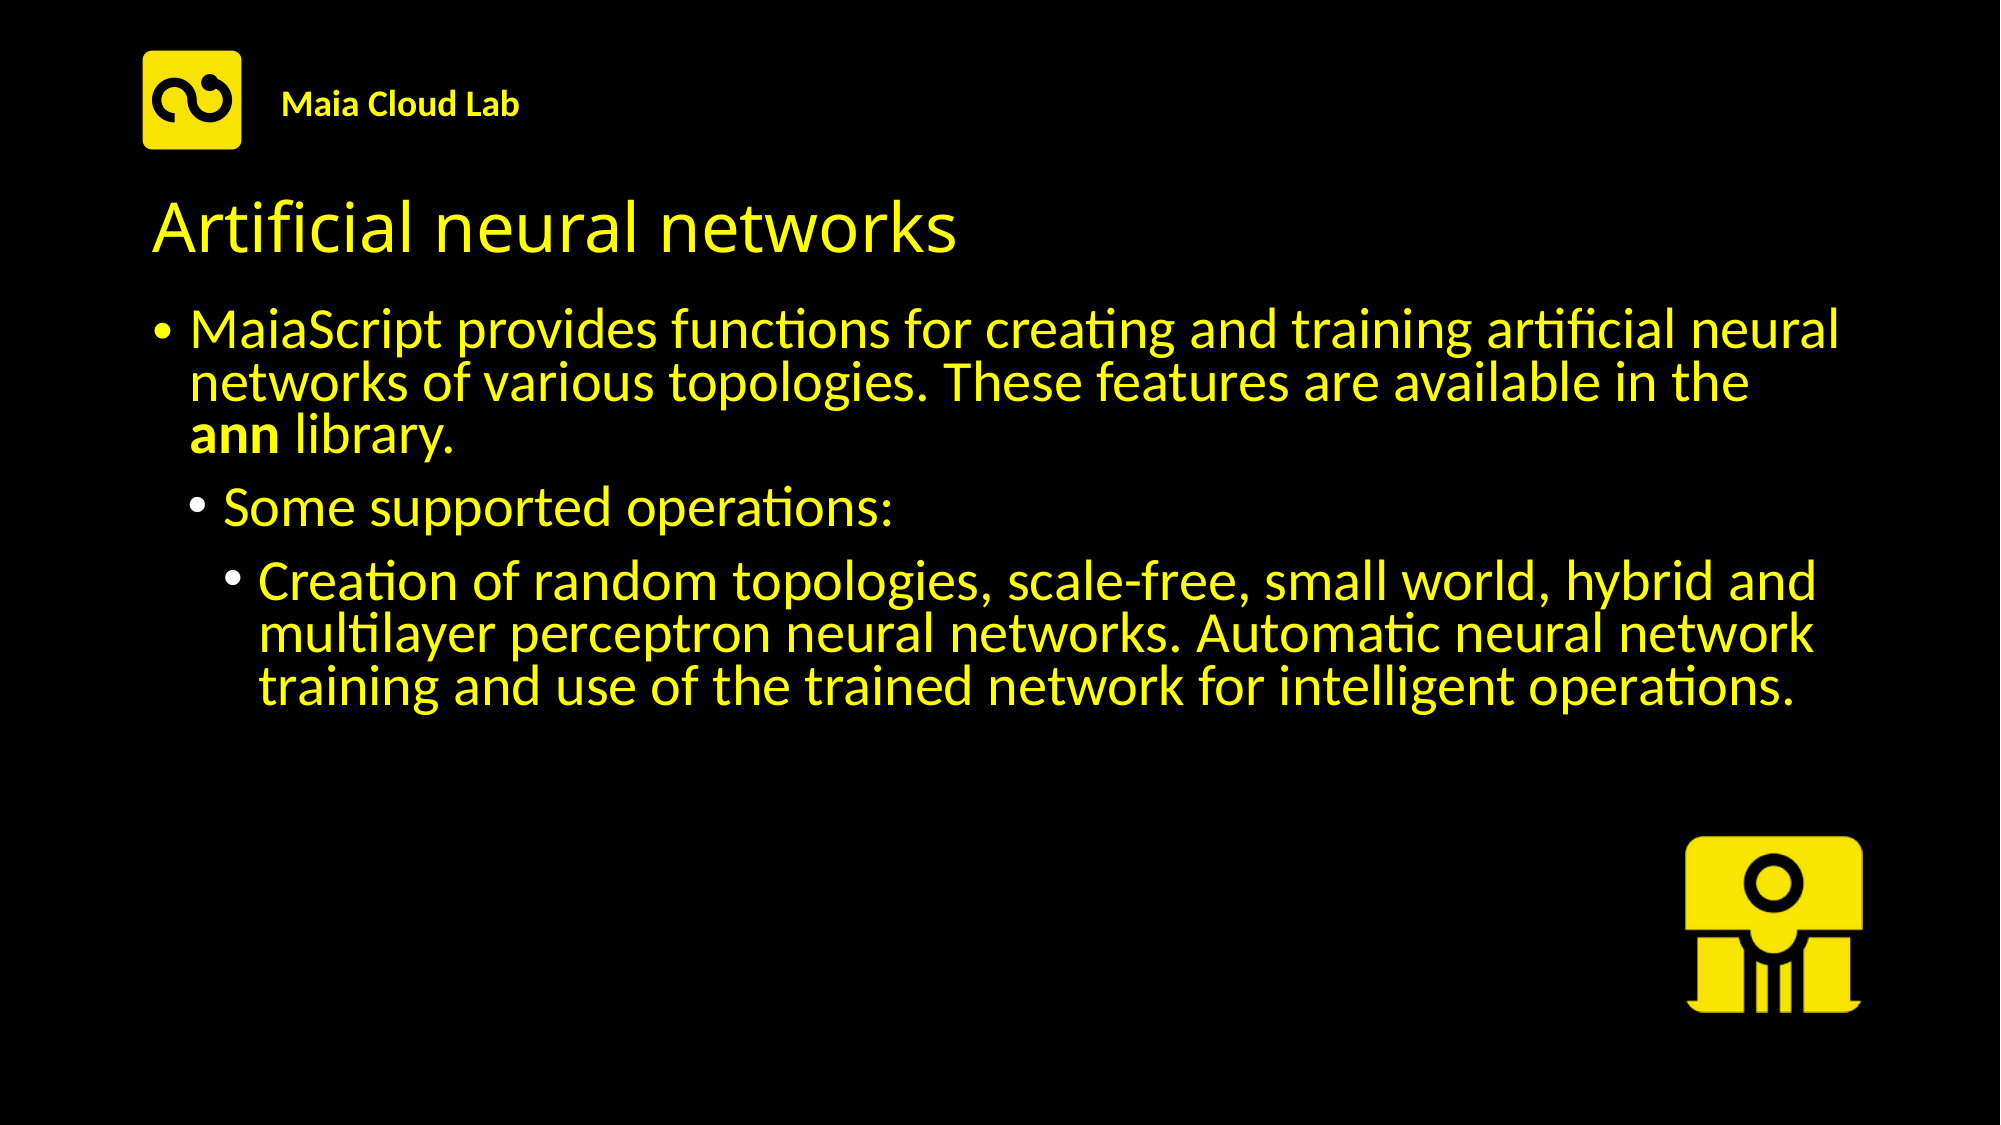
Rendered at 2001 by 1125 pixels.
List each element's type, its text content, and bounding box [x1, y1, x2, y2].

picture [1685, 835, 1863, 1014]
picture [142, 50, 242, 150]
text_box Artificial neural networks [137, 177, 1863, 278]
text_box MaiaScript provides functions for creating and training artificial neural networks of various topologies. These features are available in the ann library. Some supported operations: Creation of random topologies, scale-free, small world, hybrid and multilayer perceptron neural networks. Automatic neural network training and use of the trained network for intelligent operations. [137, 299, 1863, 1013]
